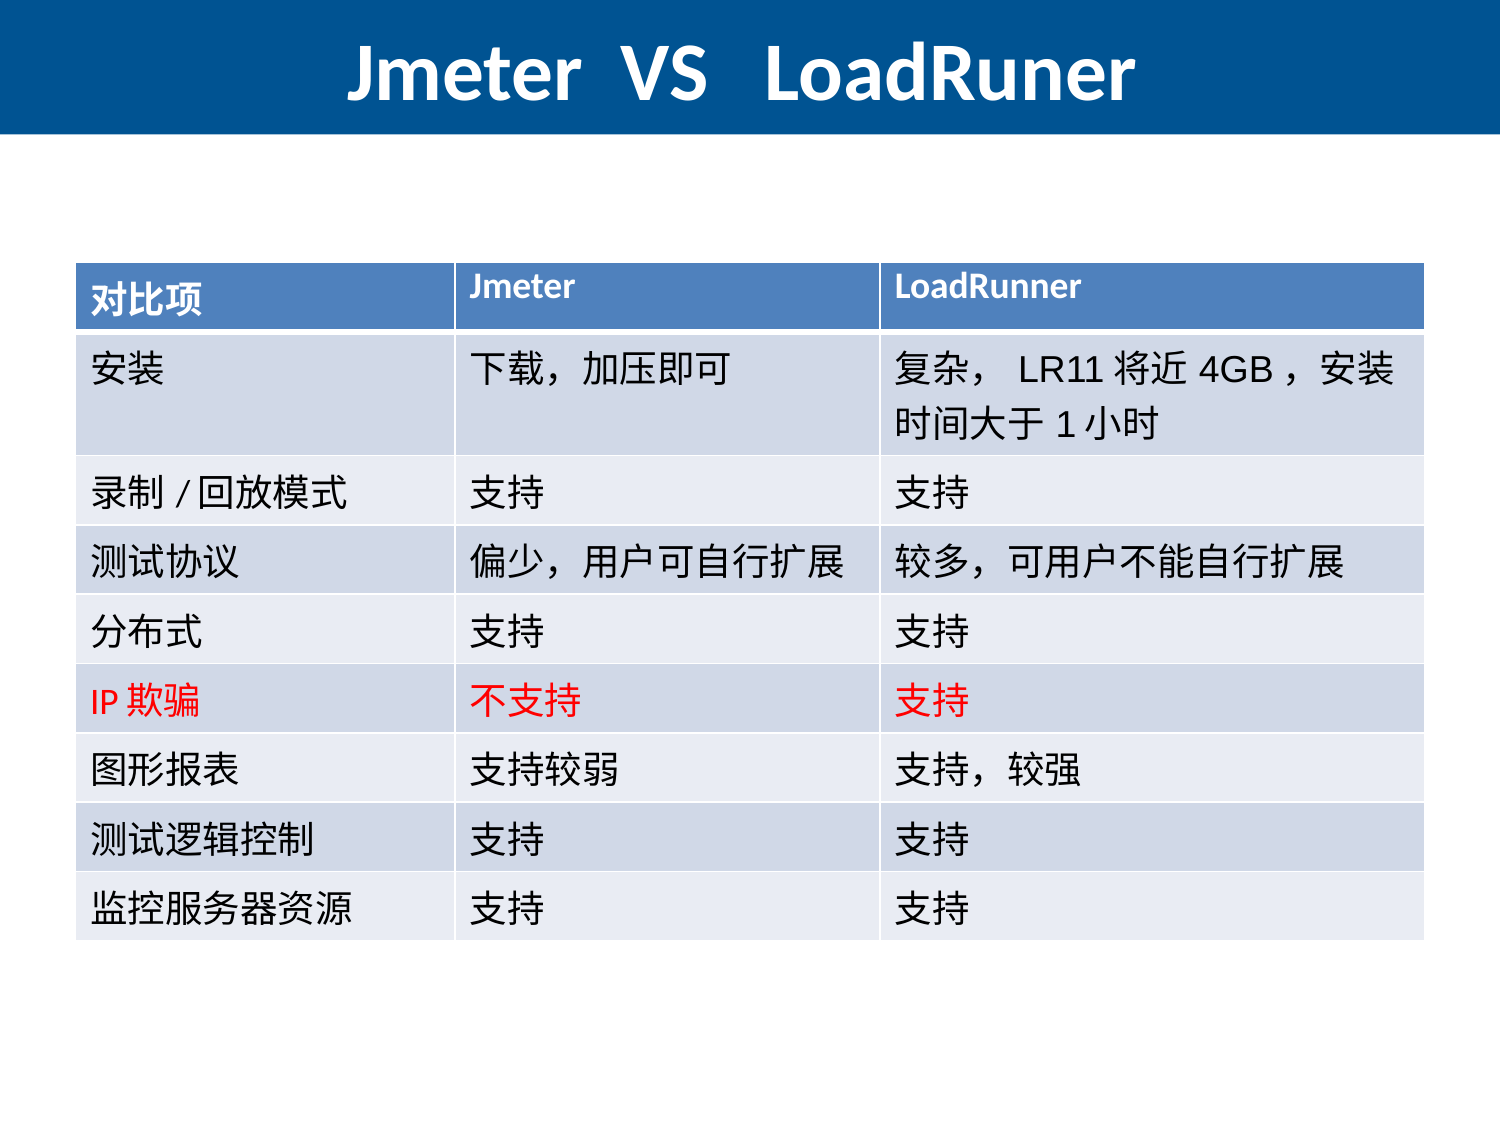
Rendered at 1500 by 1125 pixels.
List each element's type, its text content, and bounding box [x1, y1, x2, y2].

table_cell 支持 [456, 595, 879, 663]
table_cell 分布式 [76, 595, 454, 663]
table_cell 偏少，用户可自行扩展 [456, 526, 879, 593]
table_cell 支持 [456, 872, 879, 940]
table_cell 支持 [881, 803, 1424, 871]
table_cell 复杂，LR11将近4GB，安装时间大于1小时 [881, 335, 1424, 455]
table_cell 较多，可用户不能自行扩展 [881, 526, 1424, 593]
table_header LoadRunner [881, 263, 1424, 329]
table_cell 支持 [881, 664, 1424, 732]
table_cell 支持 [456, 456, 879, 524]
table_cell 安装 [76, 335, 454, 455]
table_cell 支持较弱 [456, 734, 879, 801]
table_cell 测试逻辑控制 [76, 803, 454, 871]
table_cell 支持 [881, 595, 1424, 663]
table_cell 测试协议 [76, 526, 454, 593]
table_header Jmeter [456, 263, 879, 329]
table_cell 支持 [881, 456, 1424, 524]
table_cell 支持，较强 [881, 734, 1424, 801]
table_cell 支持 [881, 872, 1424, 940]
table_cell 支持 [456, 803, 879, 871]
table_cell 下载，加压即可 [456, 335, 879, 455]
title Jmeter VS LoadRuner [2, 0, 1483, 135]
table_cell 监控服务器资源 [76, 872, 454, 940]
table_cell 录制/回放模式 [76, 456, 454, 524]
table_cell 不支持 [456, 664, 879, 732]
table_cell 图形报表 [76, 734, 454, 801]
table_cell IP欺骗 [76, 664, 454, 732]
table_header 对比项 [76, 263, 454, 329]
